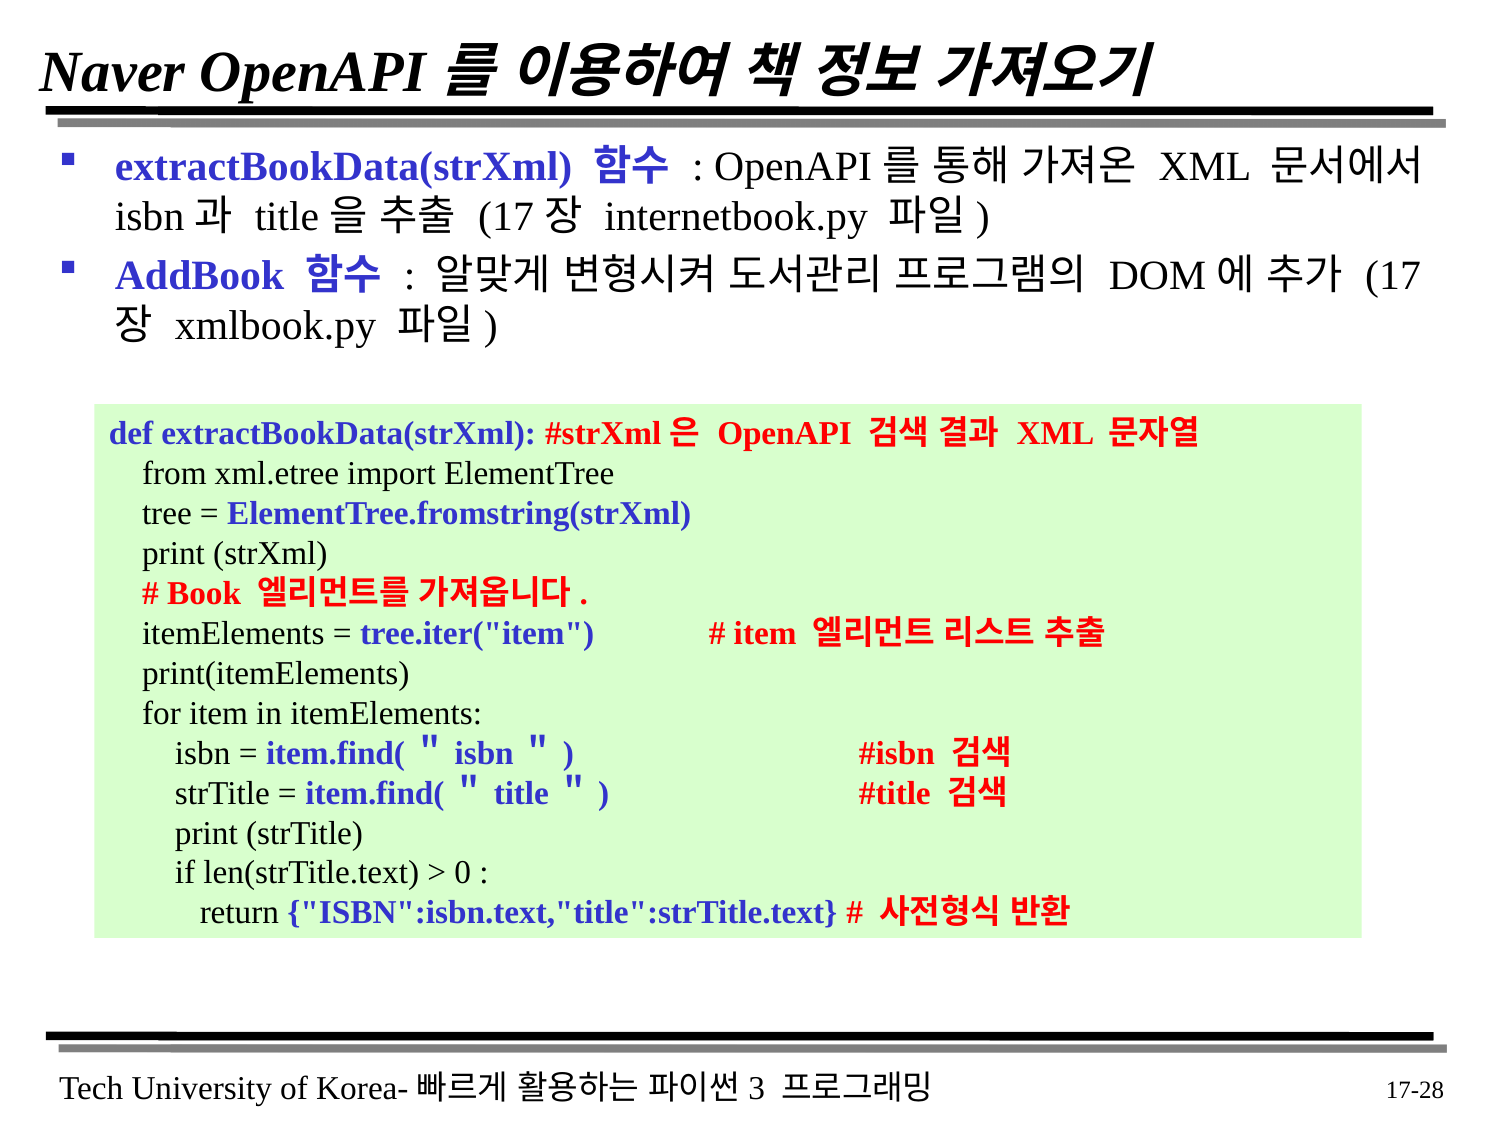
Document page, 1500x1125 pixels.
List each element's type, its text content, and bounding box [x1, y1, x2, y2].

text_box [704, 189, 736, 266]
slide_number 17-28 [1333, 1066, 1460, 1115]
title Naver OpenAPI를 이용하여 책 정보 가져오기 [25, 25, 1301, 101]
text_box def extractBookData(strXml): #strXml은 OpenAPI 검색 결과 XML 문자열 from xml.etree import ElementTree tree = ElementTree.fromstring(strXml) print (strXml) # Book 엘리먼트를 가져옵니다. itemElements = tree.iter("item") # item 엘리먼트 리스트 추출 print(itemElements) for item in itemElements: isbn = item.find(＂isbn＂) #isbn 검색 strTitle = item.find(＂title＂) #title 검색 print (strTitle) if len(strTitle.text) > 0 : return {"ISBN":isbn.text,"title":strTitle.text} # 사전형식 반환 [94, 404, 1362, 938]
text_box extractBookData(strXml) 함수 : OpenAPI를 통해 가져온 XML 문서에서 isbn과 title을 추출 (17장 internetbook.py 파일) AddBook 함수 : 알맞게 변형시켜 도서관리 프로그램의 DOM에 추가 (17장 xmlbook.py 파일) [43, 131, 1450, 977]
